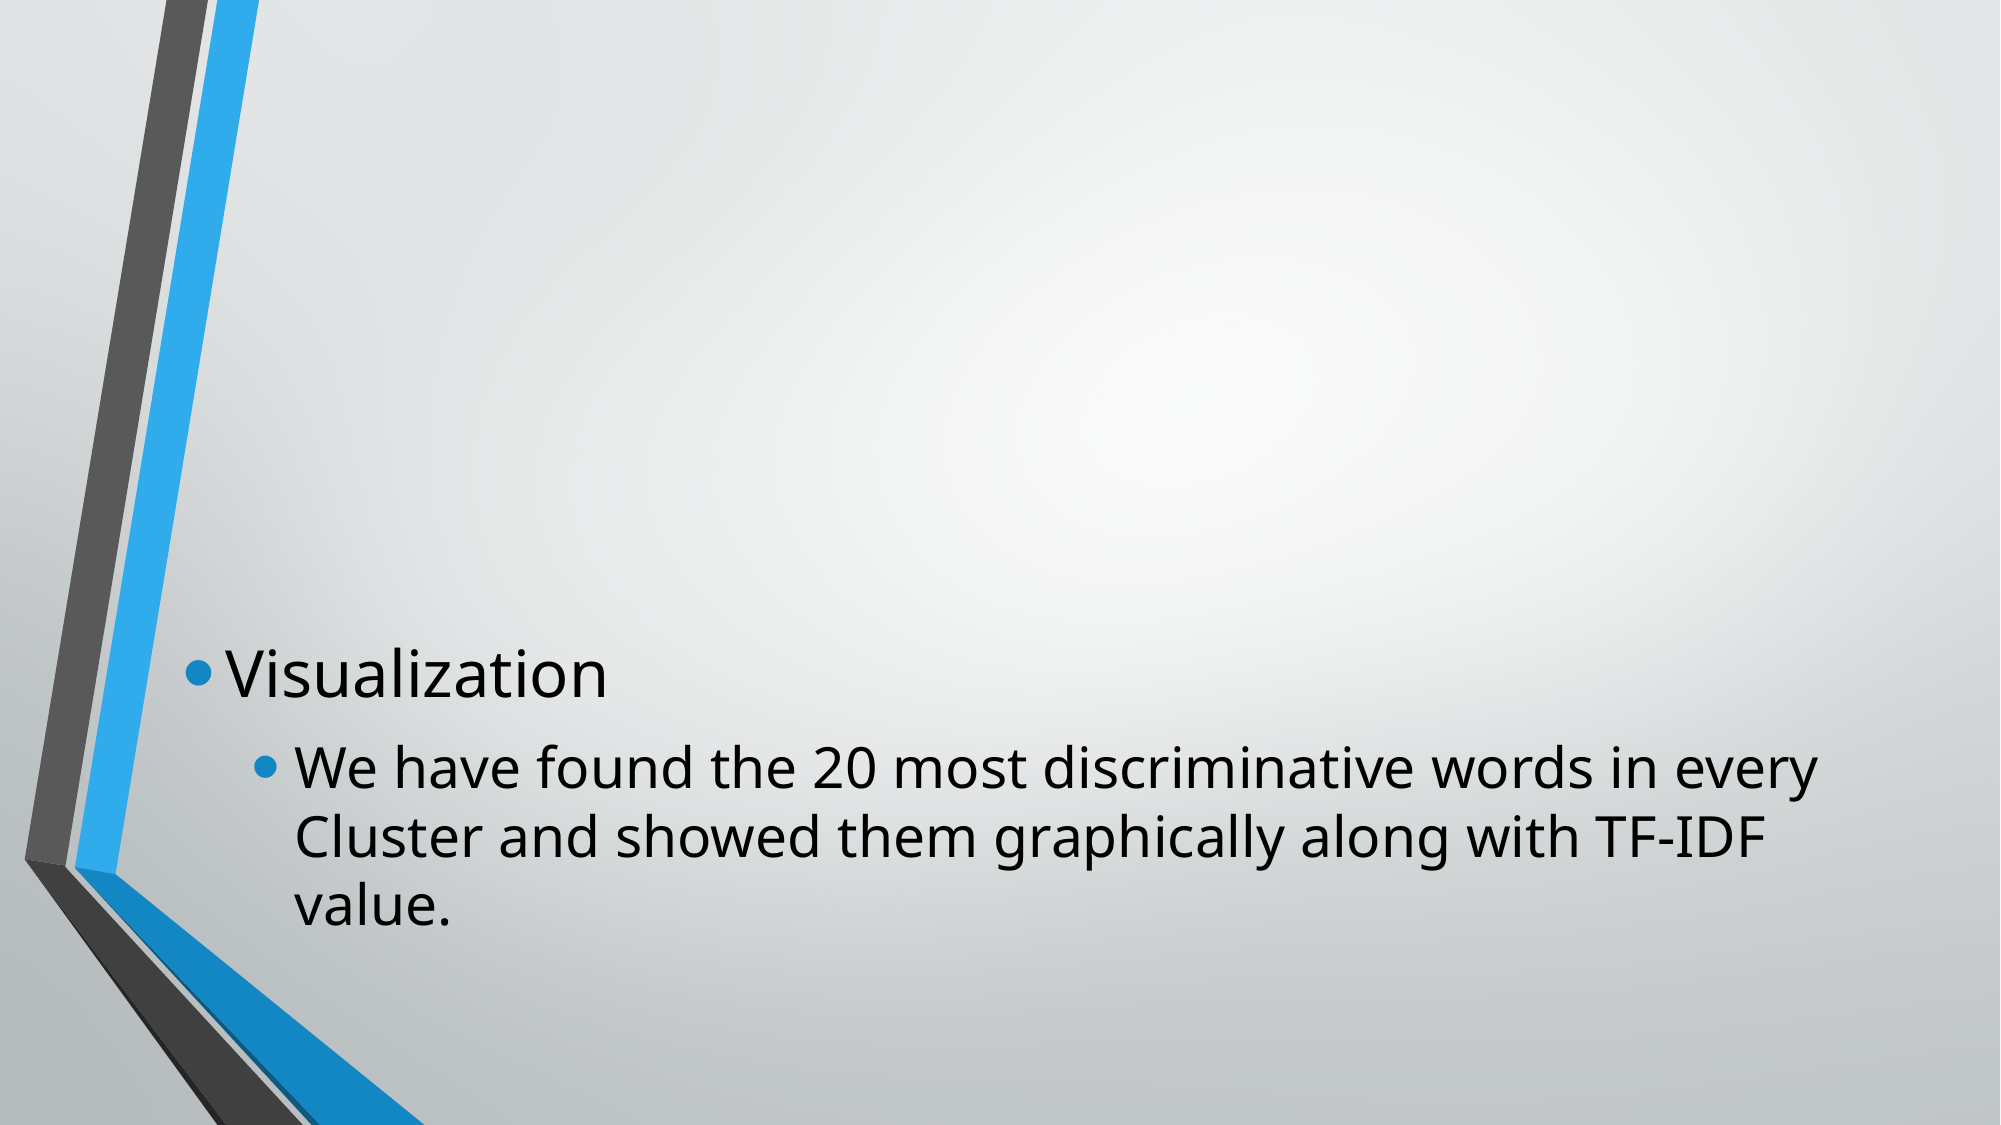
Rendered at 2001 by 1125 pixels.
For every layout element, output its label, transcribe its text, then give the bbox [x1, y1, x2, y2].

list Visualization We have found the 20 most discriminative words in every Cluster and showed them graphically along with TF-IDF value. [167, 22, 1887, 950]
